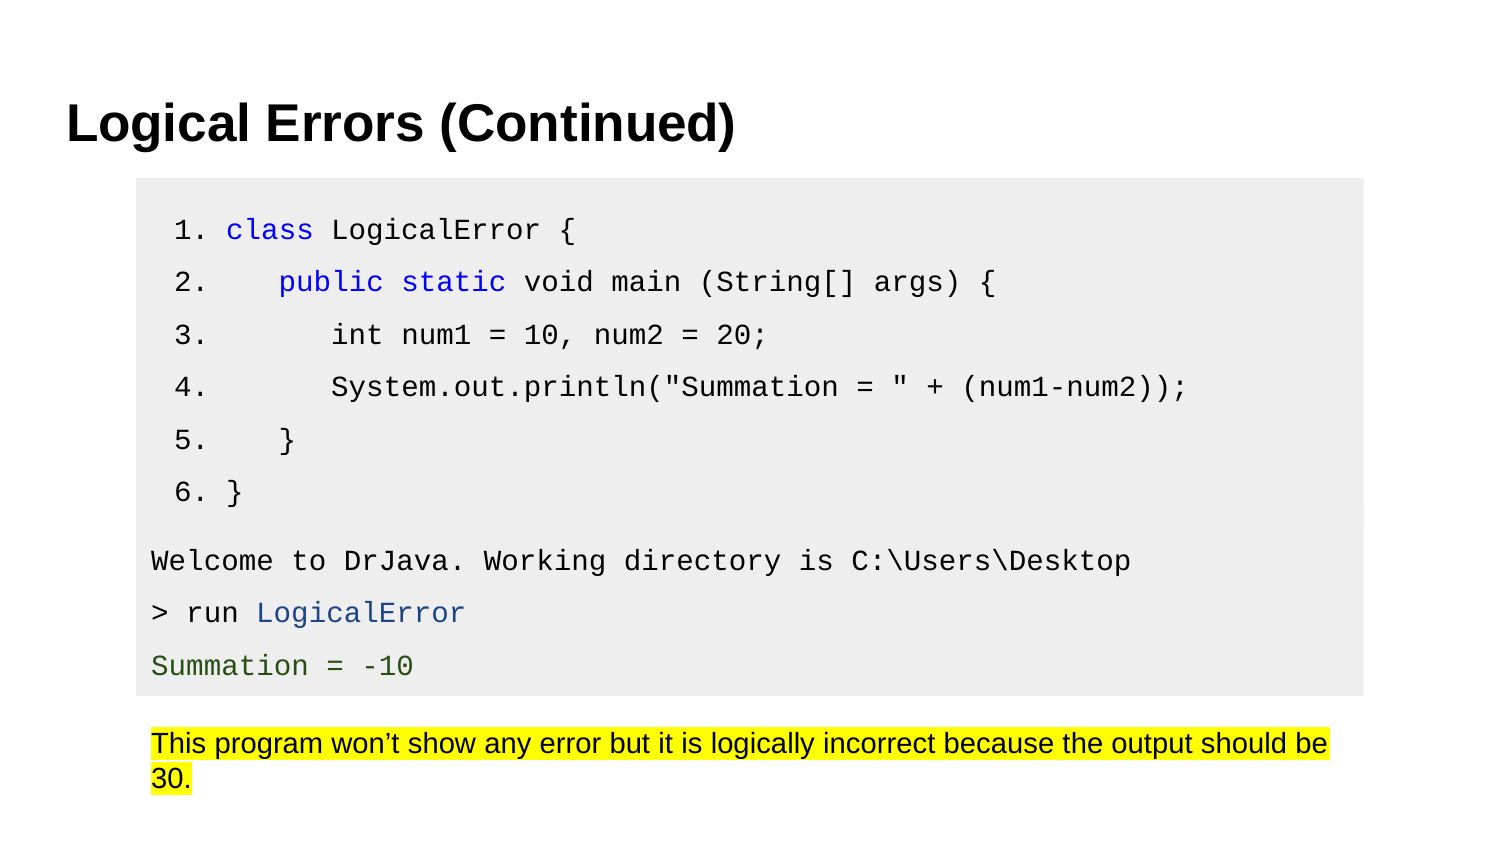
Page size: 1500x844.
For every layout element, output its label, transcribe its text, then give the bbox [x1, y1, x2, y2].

text_box This program won’t show any error but it is logically incorrect because the output should be 30. [136, 709, 1394, 810]
text_box class LogicalError { public static void main (String[] args) { int num1 = 10, num2 = 20; System.out.println("Summation = " + (num1-num2)); } } [136, 177, 1364, 508]
text_box Welcome to DrJava. Working directory is C:\Users\Desktop > run LogicalError Summation = -10 [136, 508, 1364, 696]
title Logical Errors (Continued) [51, 72, 1449, 167]
